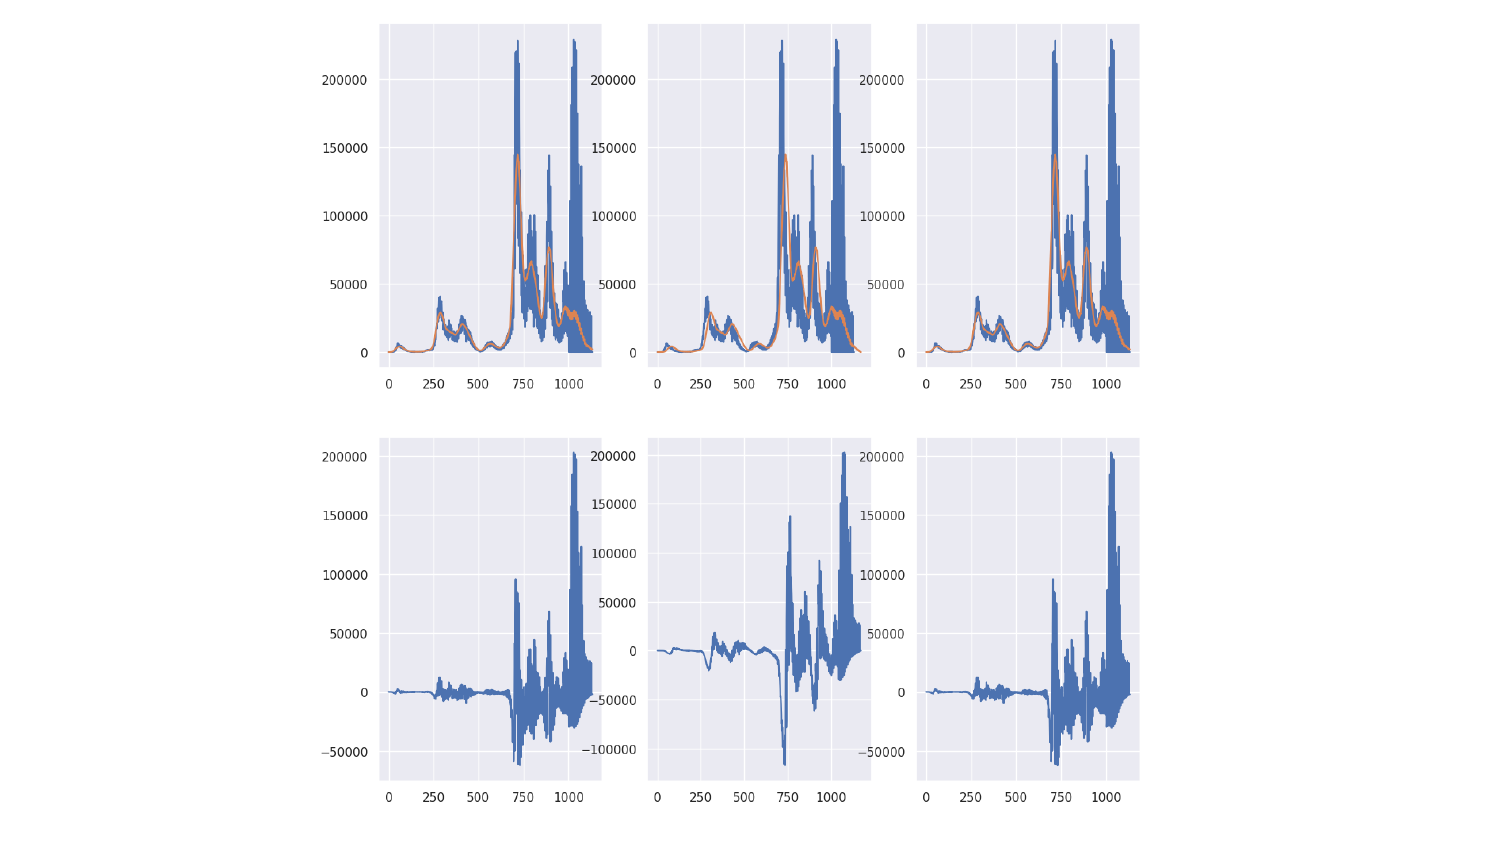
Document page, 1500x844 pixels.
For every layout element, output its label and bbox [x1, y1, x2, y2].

picture [310, 16, 1147, 811]
